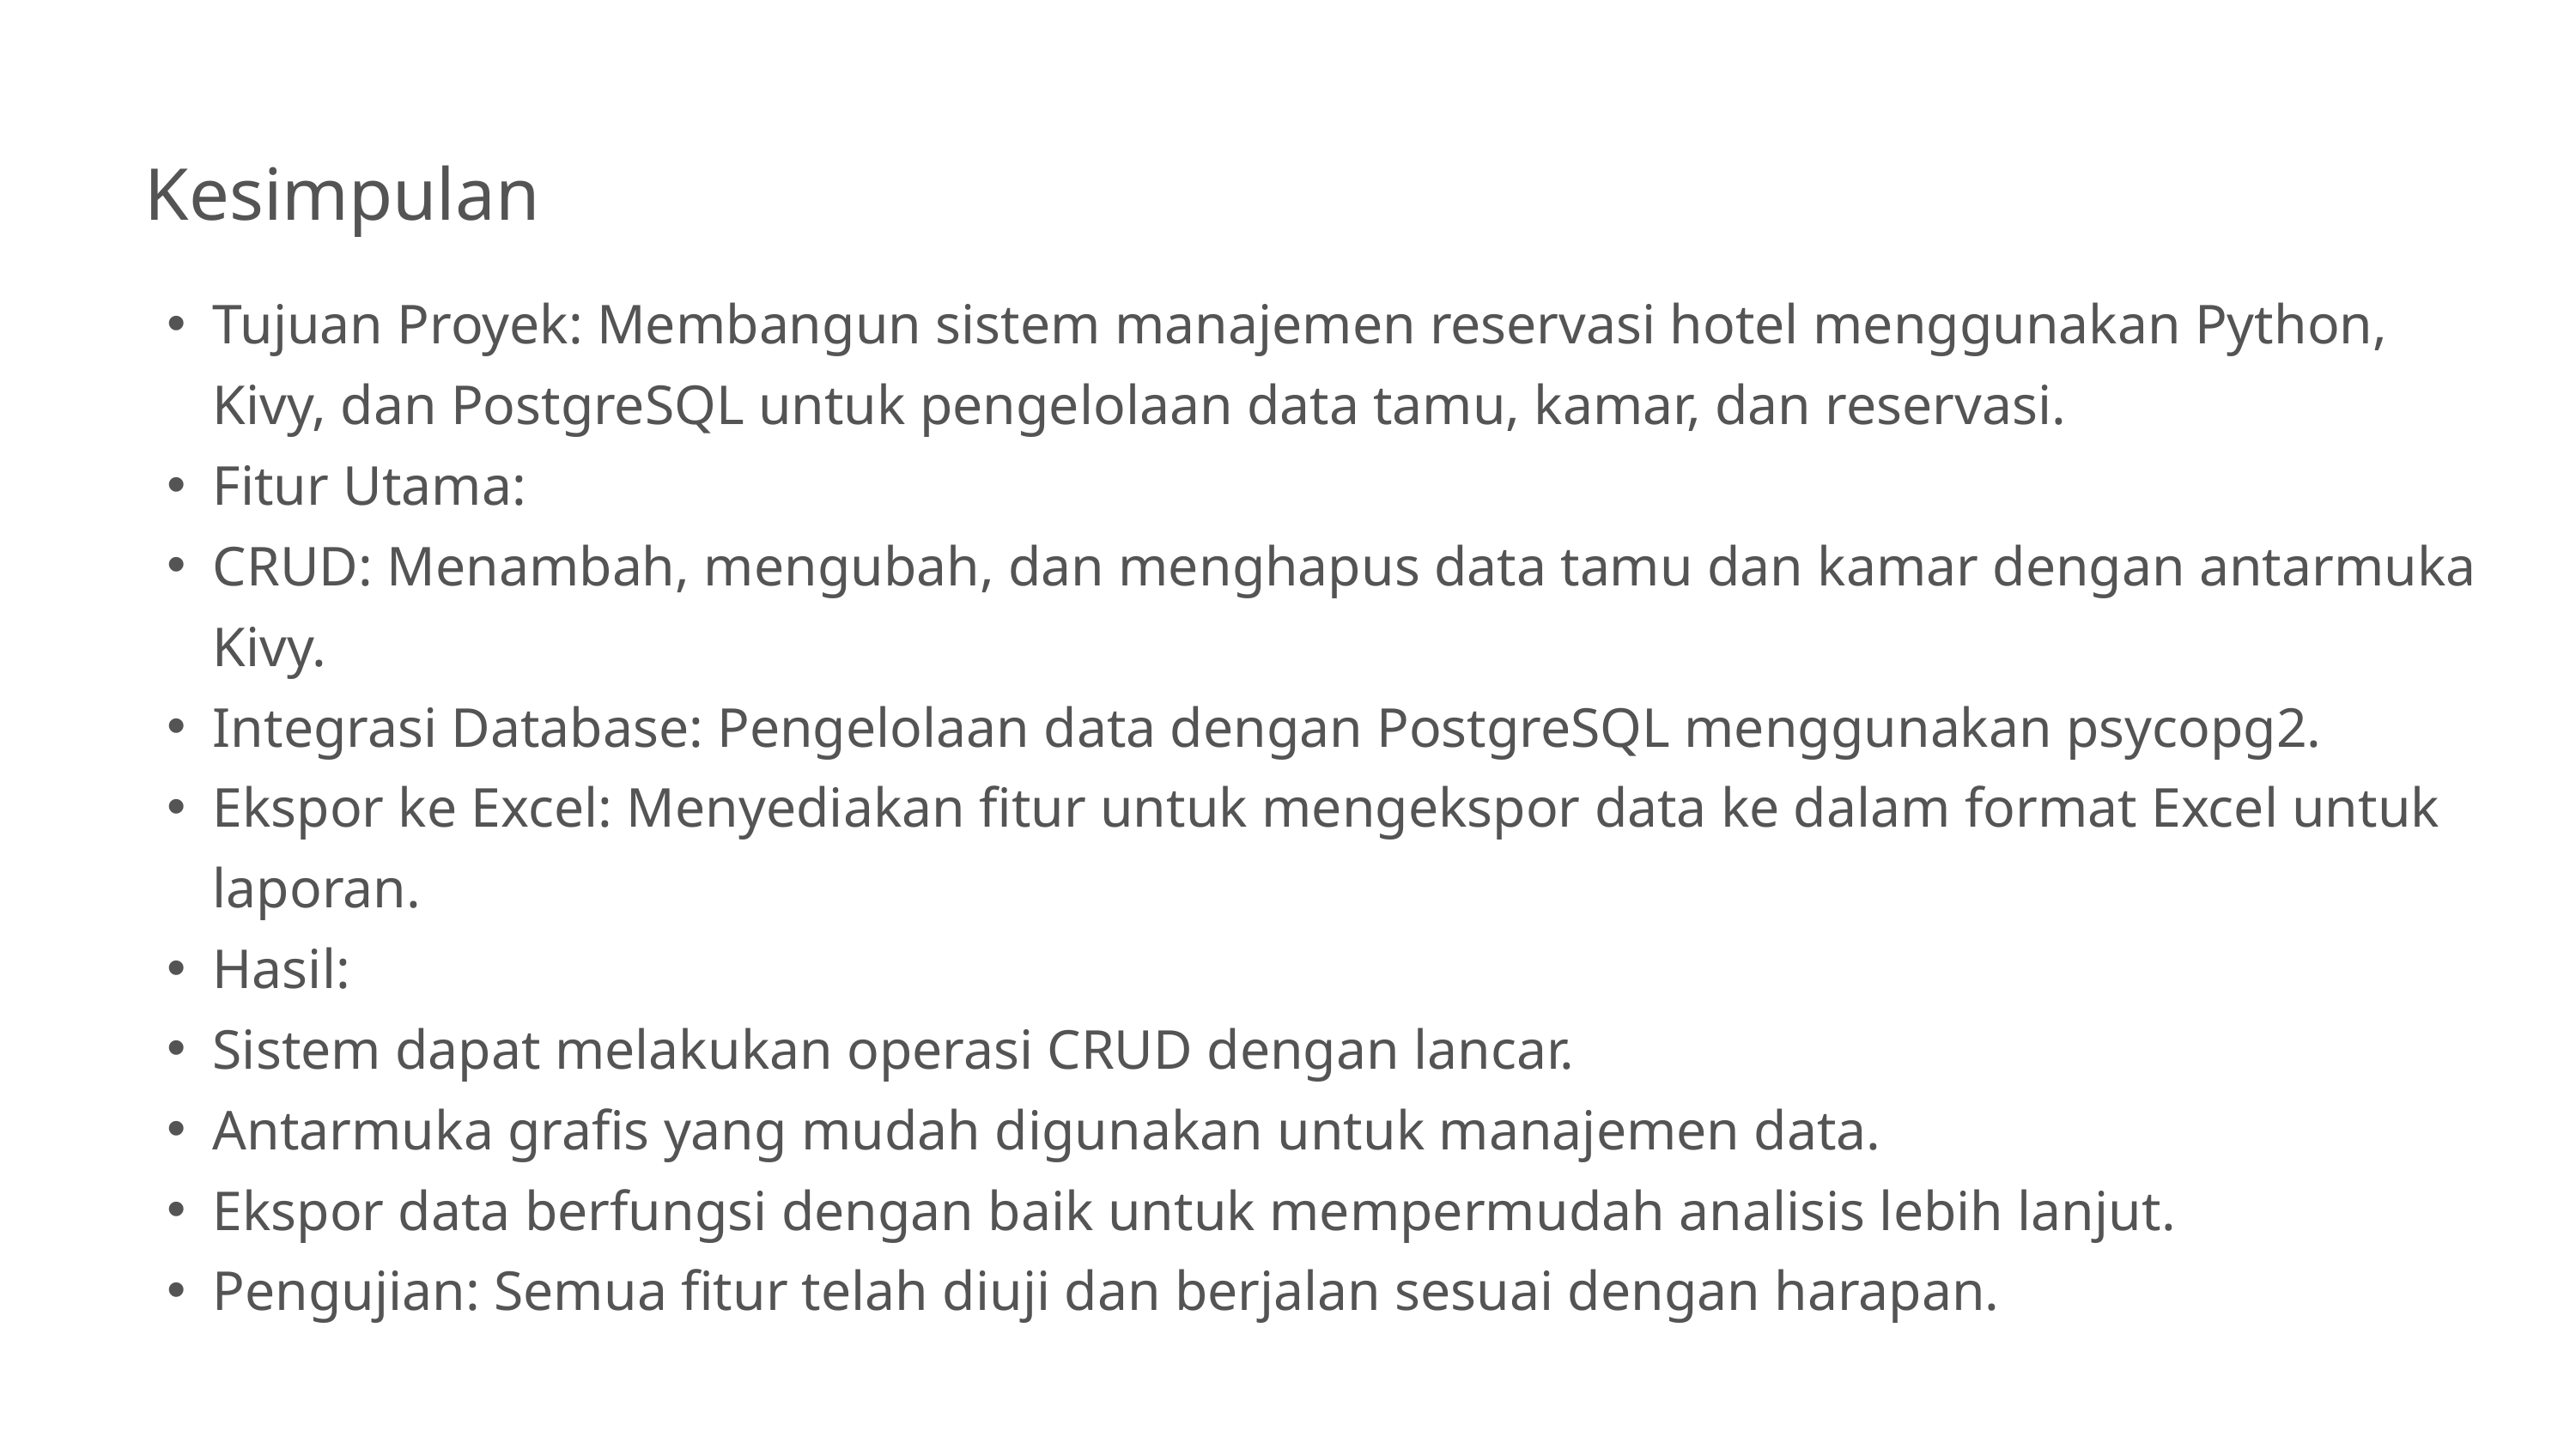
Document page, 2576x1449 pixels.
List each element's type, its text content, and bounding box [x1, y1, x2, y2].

text_box Kesimpulan [144, 134, 1162, 234]
text_box Tujuan Proyek: Membangun sistem manajemen reservasi hotel menggunakan Python, Kivy, dan PostgreSQL untuk pengelolaan data tamu, kamar, dan reservasi. Fitur Utama: CRUD: Menambah, mengubah, dan menghapus data tamu dan kamar dengan antarmuka Kivy. Integrasi Database: Pengelolaan data dengan PostgreSQL menggunakan psycopg2. Ekspor ke Excel: Menyediakan fitur untuk mengekspor data ke dalam format Excel untuk laporan. Hasil: Sistem dapat melakukan operasi CRUD dengan lancar. Antarmuka grafis yang mudah digunakan untuk manajemen data. Ekspor data berfungsi dengan baik untuk mempermudah analisis lebih lanjut. Pengujian: Semua fitur telah diuji dan berjalan sesuai dengan harapan. [121, 274, 2515, 1403]
